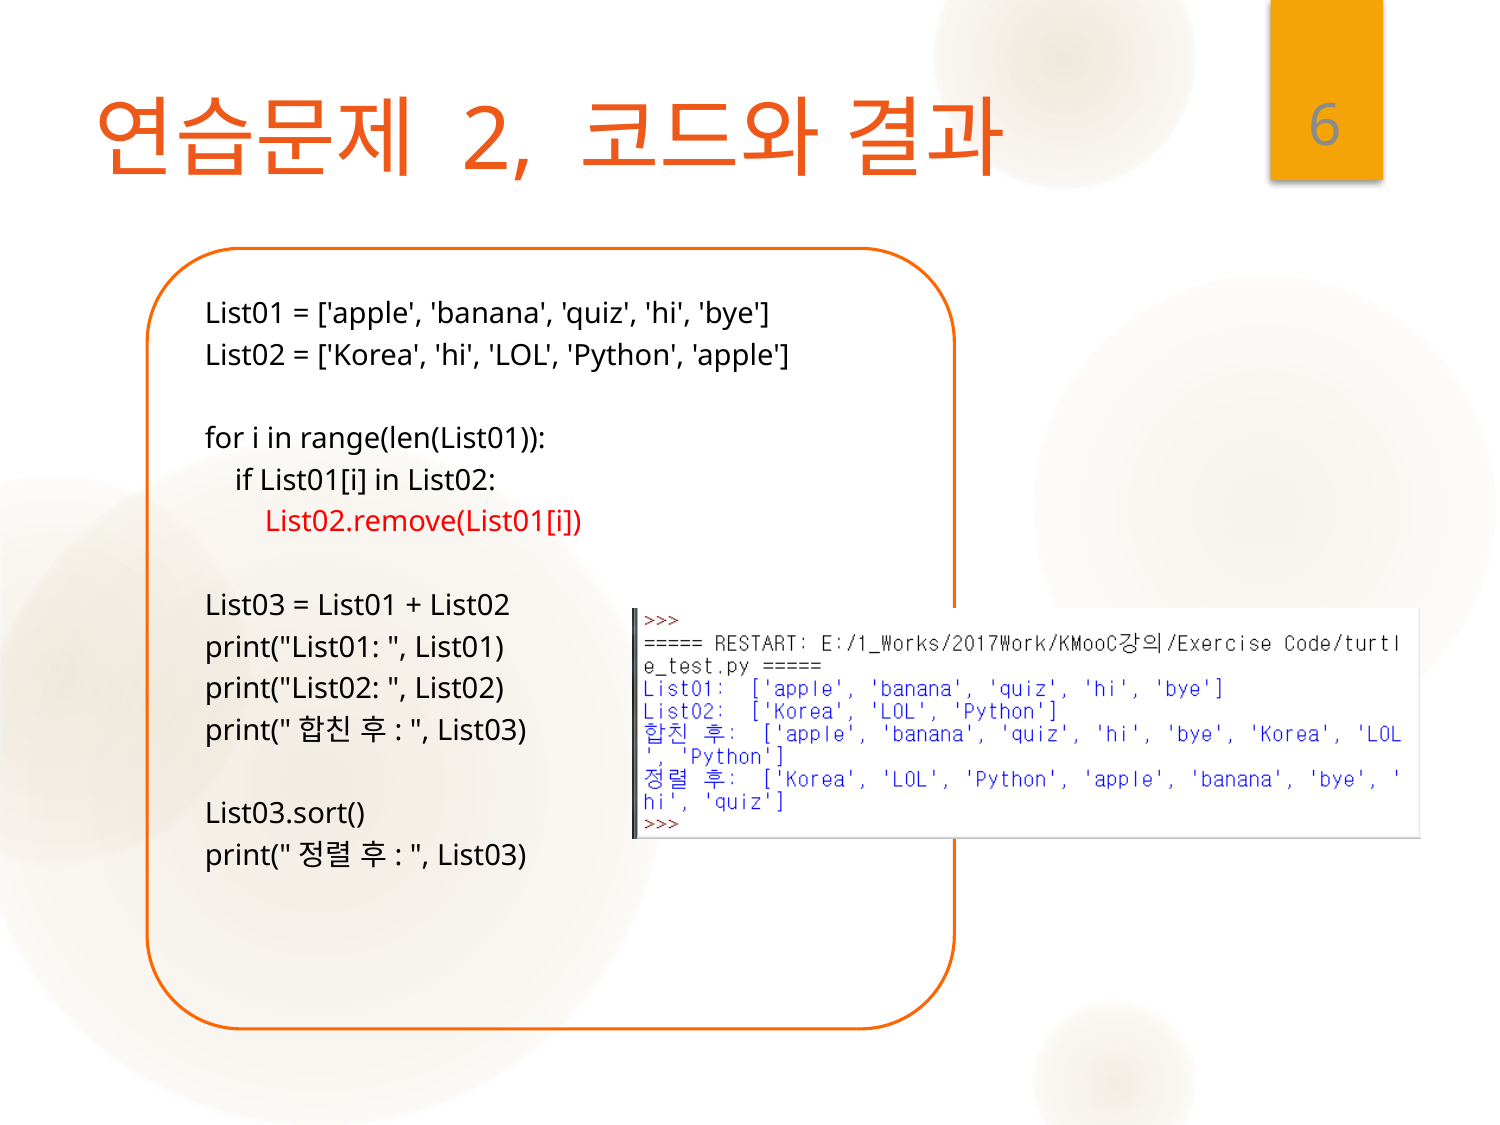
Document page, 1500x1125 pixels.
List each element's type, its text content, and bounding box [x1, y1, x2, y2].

text_box List01 = ['apple', 'banana', 'quiz', 'hi', 'bye'] List02 = ['Korea', 'hi', 'LOL', 'Python', 'apple'] for i in range(len(List01)): if List01[i] in List02: List02.remove(List01[i]) List03 = List01 + List02 print("List01: ", List01) print("List02: ", List02) print("합친 후: ", List03) List03.sort() print("정렬 후: ", List03) [189, 280, 886, 921]
text_box [147, 248, 955, 1029]
title 연습문제 2, 코드와 결과 [79, 74, 1237, 304]
picture [632, 608, 1421, 839]
slide_number 6 [1273, 48, 1378, 175]
